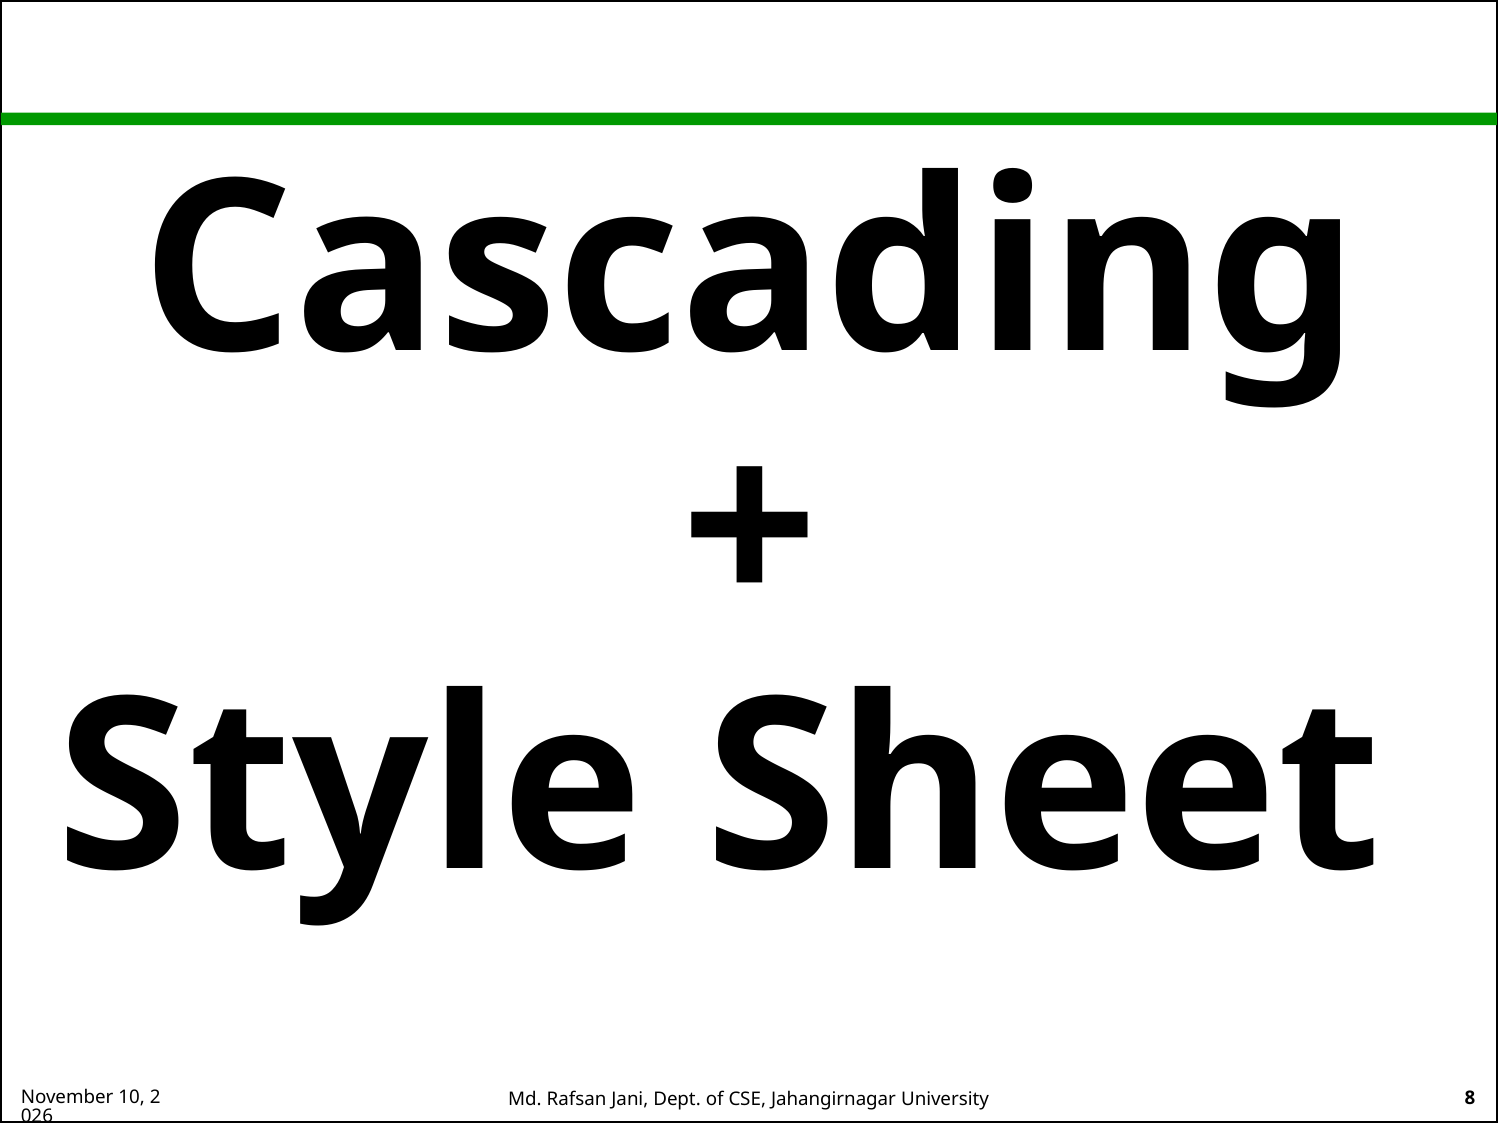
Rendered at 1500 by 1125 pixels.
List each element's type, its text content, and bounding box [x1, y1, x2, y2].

footer Md. Rafsan Jani, Dept. of CSE, Jahangirnagar University [201, 1075, 1296, 1117]
list Cascading + Style Sheet [14, 136, 1486, 1077]
slide_number 8 [1310, 1075, 1491, 1120]
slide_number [5, 1075, 187, 1119]
